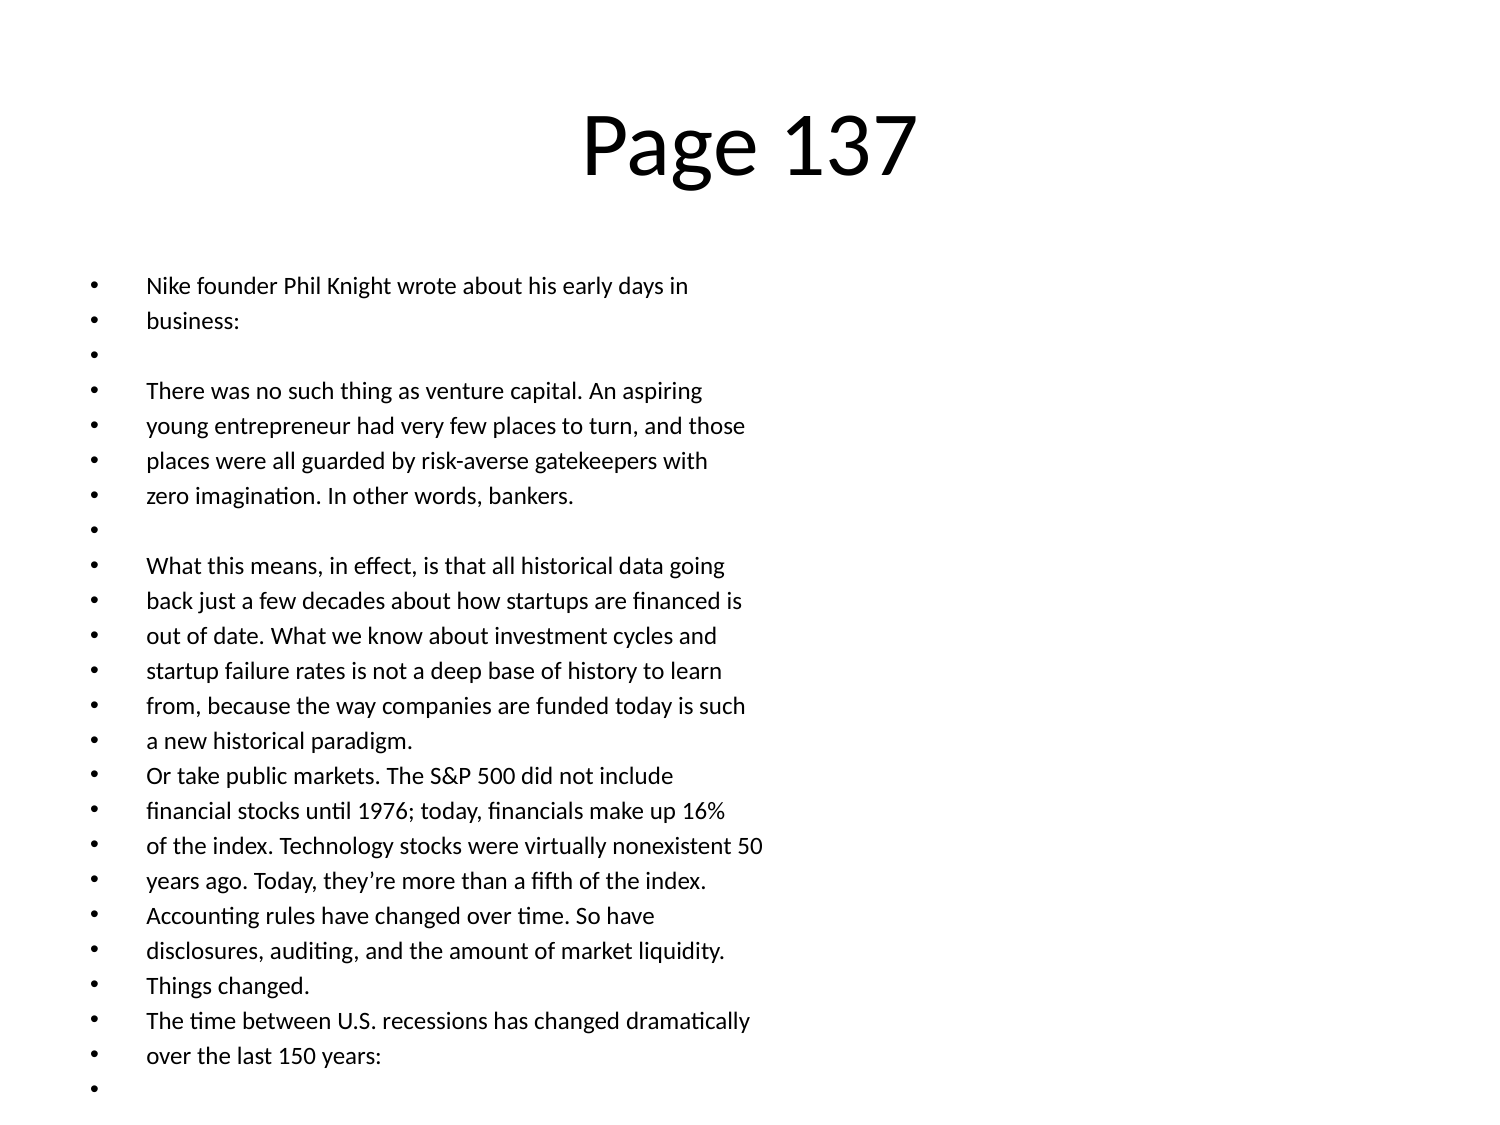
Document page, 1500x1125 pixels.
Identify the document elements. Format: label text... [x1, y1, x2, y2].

title Page 137 [75, 45, 1425, 233]
list Nike founder Phil Knight wrote about his early days in business: There was no such thing as venture capital. An aspiring young entrepreneur had very few places to turn, and those places were all guarded by risk-averse gatekeepers with zero imagination. In other words, bankers. What this means, in eﬀect, is that all historical data going back just a few decades about how startups are ﬁnanced is out of date. What we know about investment cycles and startup failure rates is not a deep base of history to learn from, because the way companies are funded today is such a new historical paradigm. Or take public markets. The S&P 500 did not include ﬁnancial stocks until 1976; today, ﬁnancials make up 16% of the index. Technology stocks were virtually nonexistent 50 years ago. Today, they’re more than a ﬁfth of the index. Accounting rules have changed over time. So have disclosures, auditing, and the amount of market liquidity. Things changed. The time between U.S. recessions has changed dramatically over the last 150 years: [75, 262, 1425, 1005]
